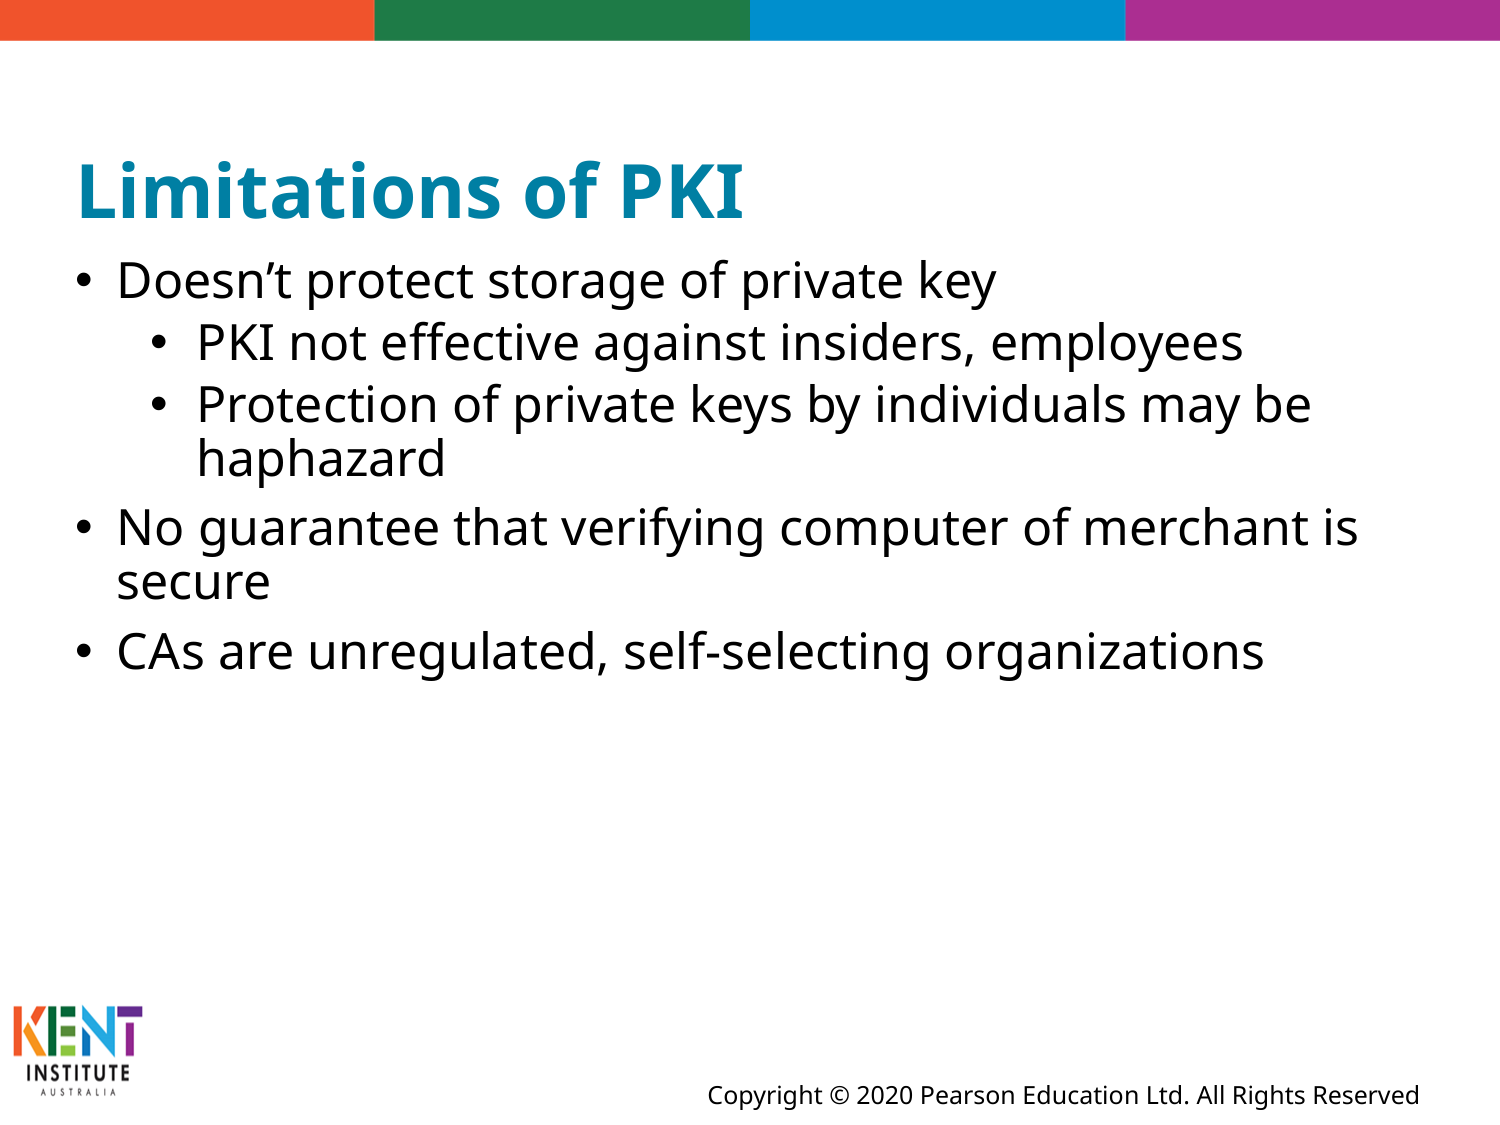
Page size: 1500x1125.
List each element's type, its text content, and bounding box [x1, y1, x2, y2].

picture [0, 988, 156, 1114]
picture [1125, 0, 1500, 41]
list Doesn’t protect storage of private key P K I not effective against insiders, employees Protection of private keys by individuals may be haphazard No guarantee that verifying computer of merchant is secure C A s are unregulated, self-selecting organizations [75, 255, 1425, 983]
picture [0, 0, 749, 41]
title Limitations of P K I [75, 53, 1425, 234]
